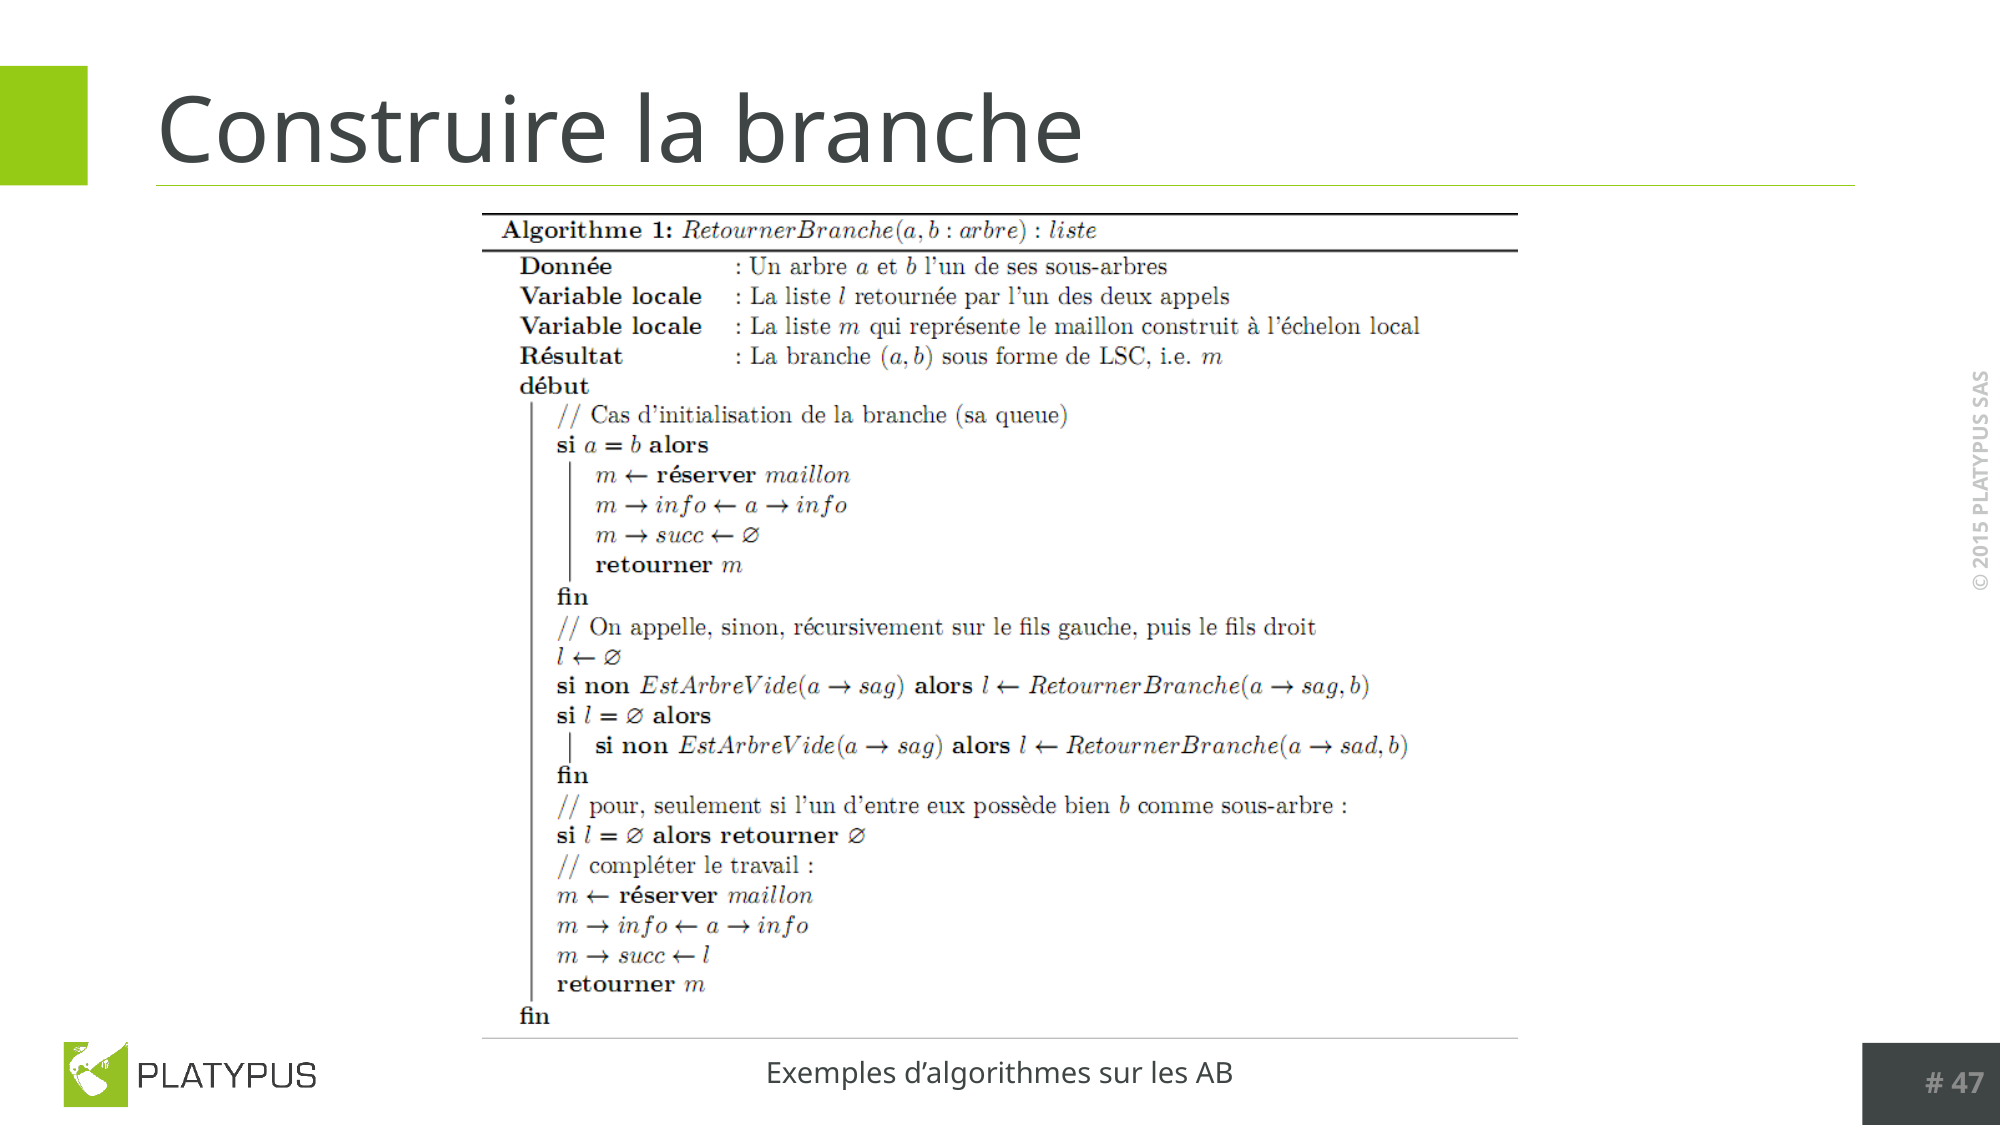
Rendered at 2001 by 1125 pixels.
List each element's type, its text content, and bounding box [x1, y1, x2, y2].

picture [59, 1035, 322, 1110]
picture [482, 213, 1518, 1039]
list Exemples d’algorithmes sur les AB [639, 1051, 1361, 1088]
title Construire la branche [141, 23, 1867, 242]
slide_number # 47 [1862, 1042, 2000, 1125]
